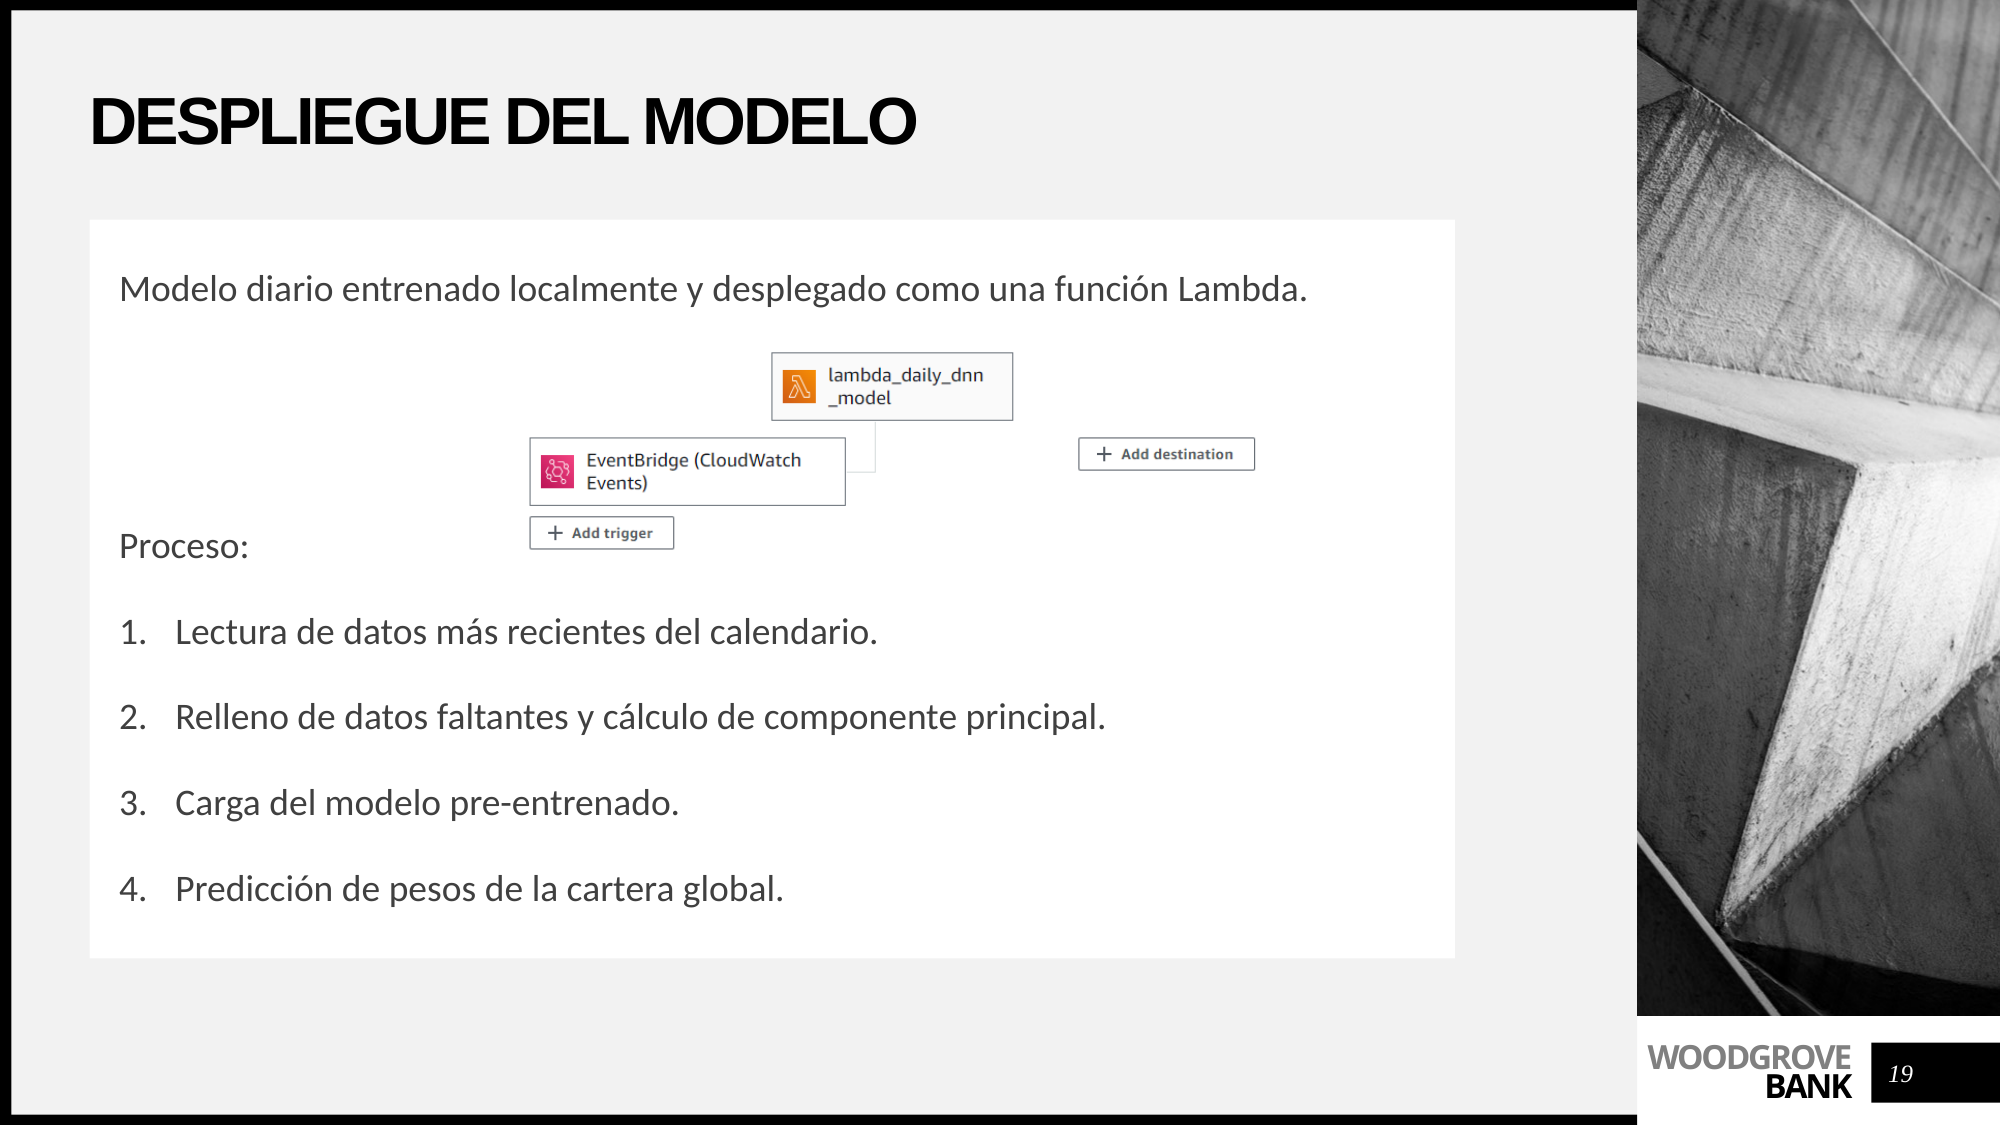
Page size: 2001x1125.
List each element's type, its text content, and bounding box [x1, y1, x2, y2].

list Modelo diario entrenado localmente y desplegado como una función Lambda. Proceso: Lectura de datos más recientes del calendario. Relleno de datos faltantes y cálculo de componente principal. Carga del modelo pre-entrenado. Predicción de pesos de la cartera global. [89, 219, 1455, 959]
slide_number 19 [1877, 1050, 1924, 1096]
picture [1637, 0, 2000, 1016]
title Despliegue del modelo [89, 87, 1320, 159]
picture [512, 343, 1281, 563]
